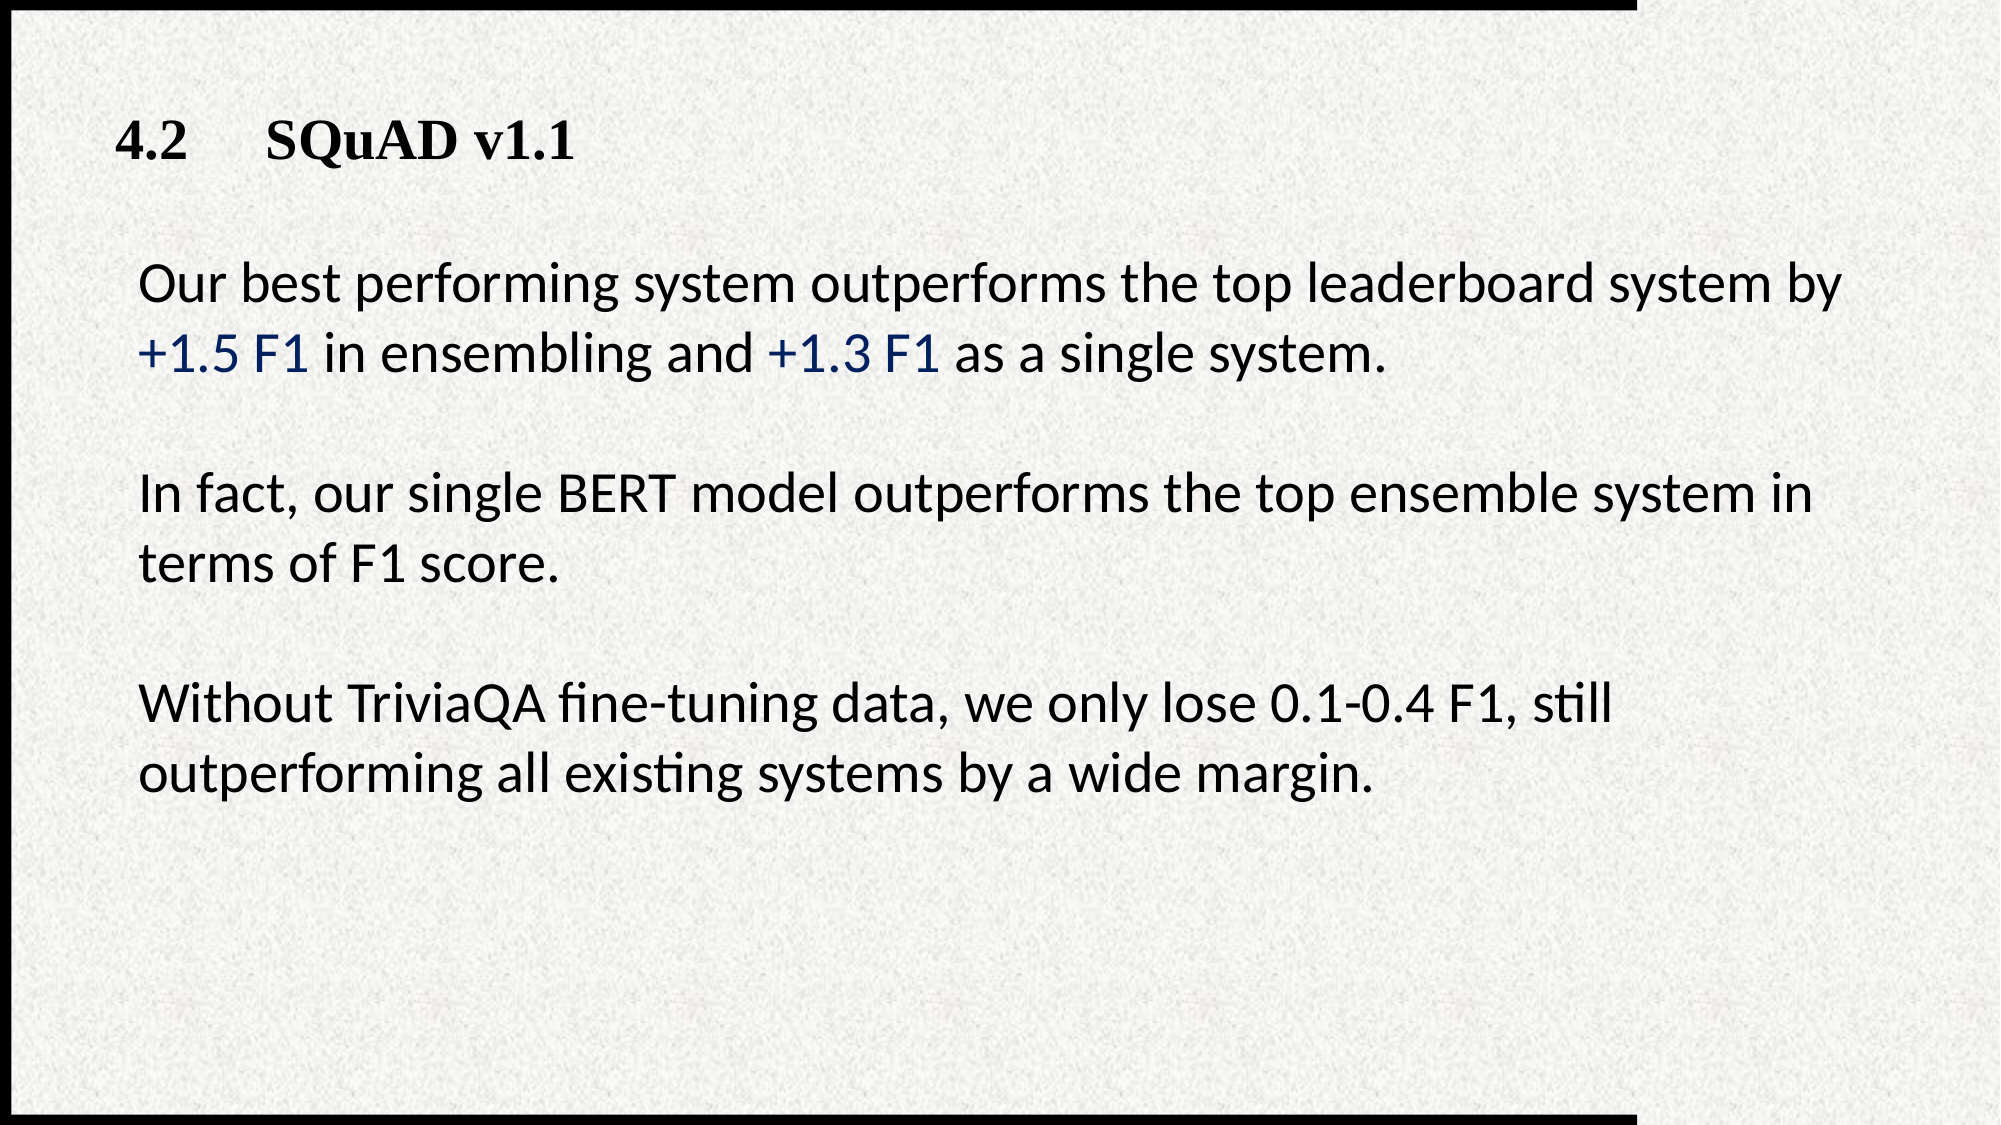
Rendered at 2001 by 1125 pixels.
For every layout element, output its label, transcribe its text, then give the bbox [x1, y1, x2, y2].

text_box 4.2 SQuAD v1.1 [101, 93, 1343, 179]
text_box Our best performing system outperforms the top leaderboard system by +1.5 F1 in ensembling and +1.3 F1 as a single system. In fact, our single BERT model outperforms the top ensemble system in terms of F1 score. Without TriviaQA fine-tuning data, we only lose 0.1-0.4 F1, still outperforming all existing systems by a wide margin. [123, 236, 1920, 882]
